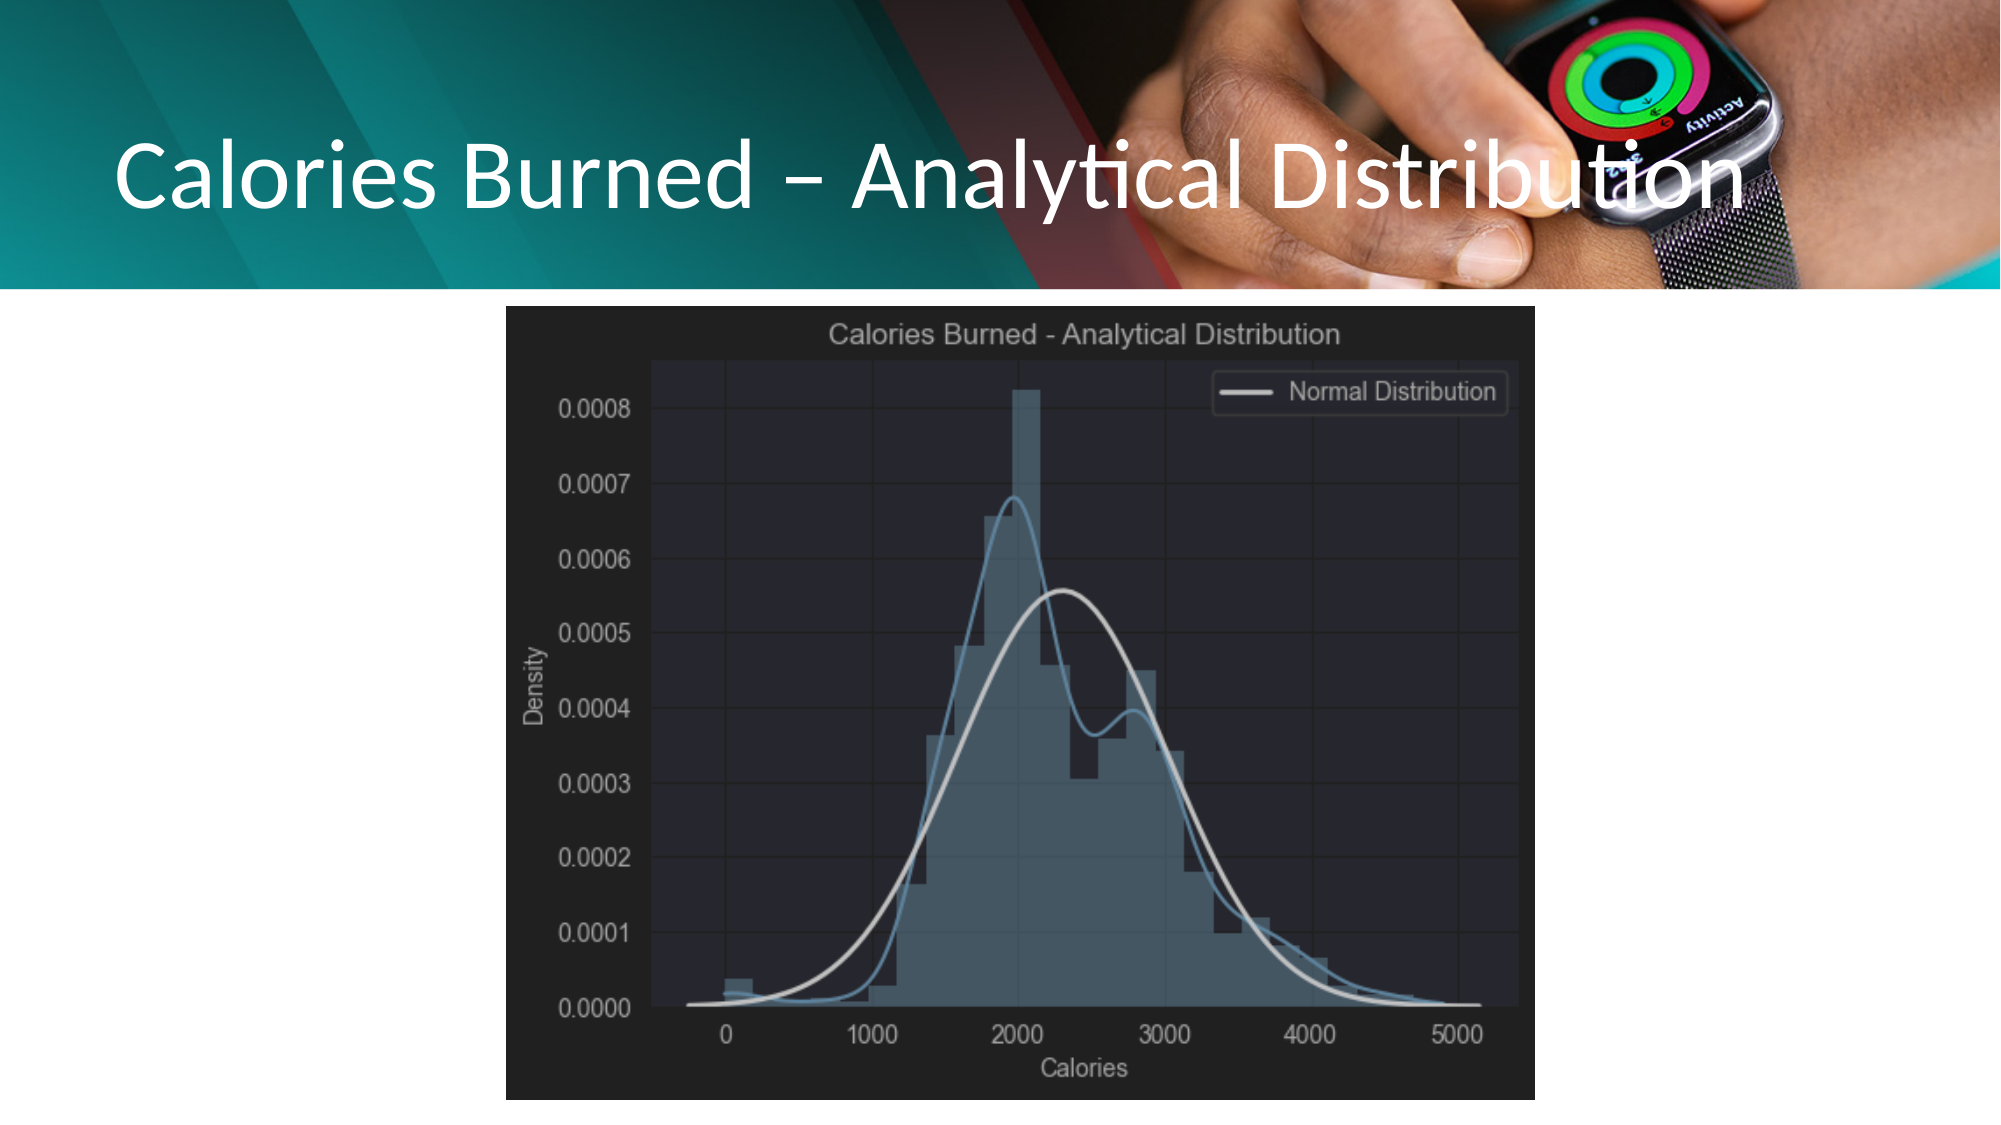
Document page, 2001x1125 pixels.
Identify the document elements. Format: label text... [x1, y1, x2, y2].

picture [0, 0, 2001, 1125]
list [506, 306, 1535, 1100]
title Calories Burned – Analytical Distribution [99, 70, 1904, 267]
